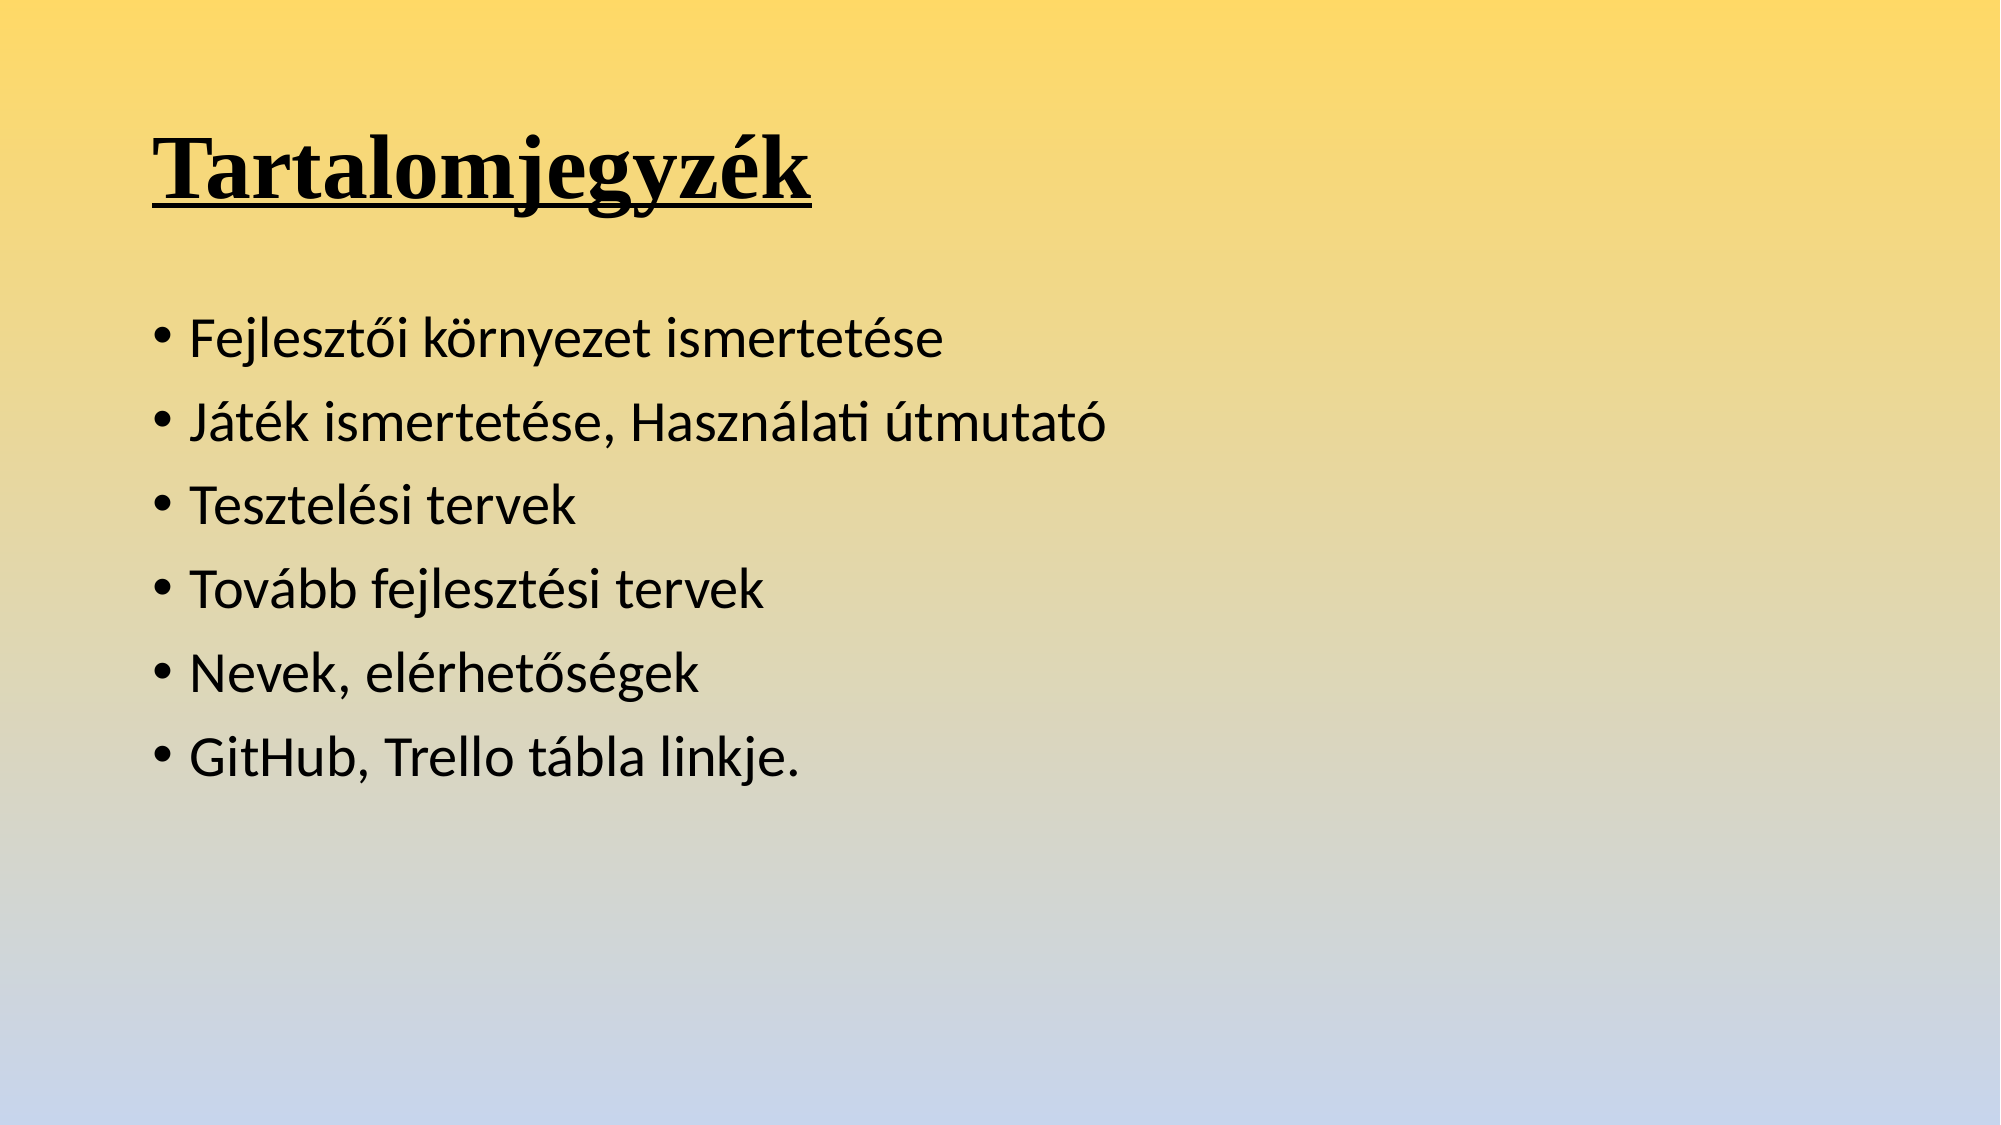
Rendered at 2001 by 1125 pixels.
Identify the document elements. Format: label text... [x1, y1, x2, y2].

title Tartalomjegyzék [137, 59, 1863, 278]
list Fejlesztői környezet ismertetése Játék ismertetése, Használati útmutató Tesztelési tervek Tovább fejlesztési tervek Nevek, elérhetőségek GitHub, Trello tábla linkje. [137, 299, 1863, 1014]
